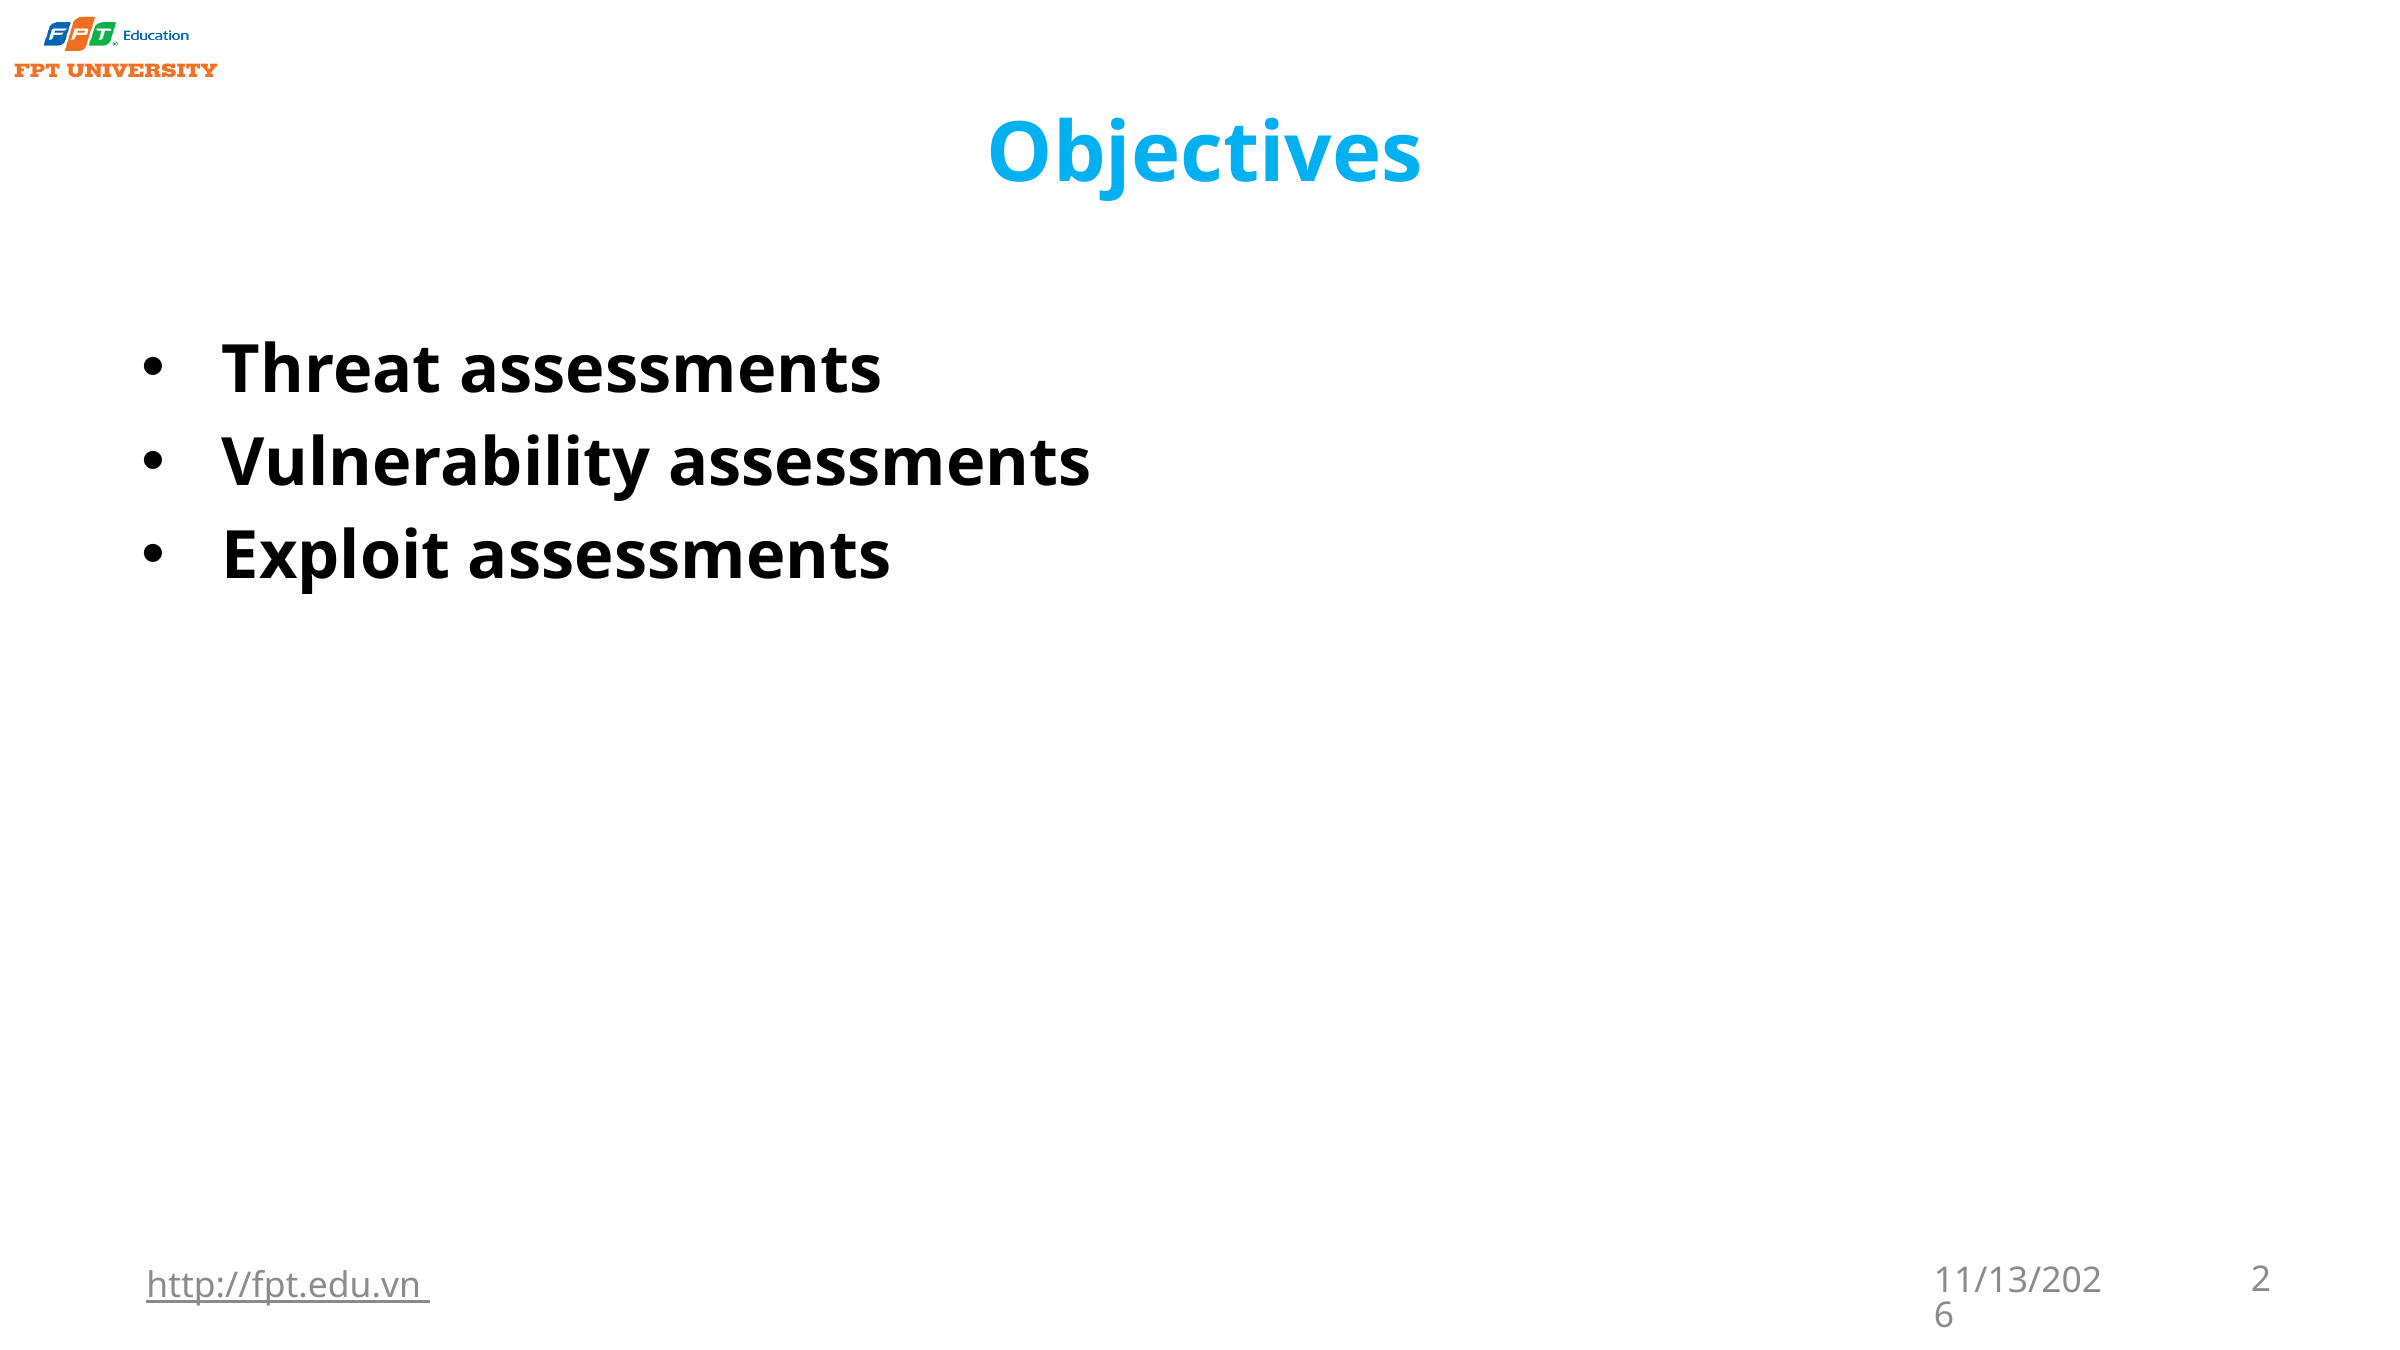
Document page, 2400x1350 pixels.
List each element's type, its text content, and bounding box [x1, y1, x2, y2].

list Threat assessments Vulnerability assessments Exploit assessments [120, 315, 2280, 1206]
picture [0, 0, 225, 93]
footer http://fpt.edu.vn [125, 1250, 885, 1322]
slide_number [1912, 1250, 2138, 1313]
slide_number 2 [2175, 1250, 2293, 1312]
title Objectives [125, 36, 2285, 262]
